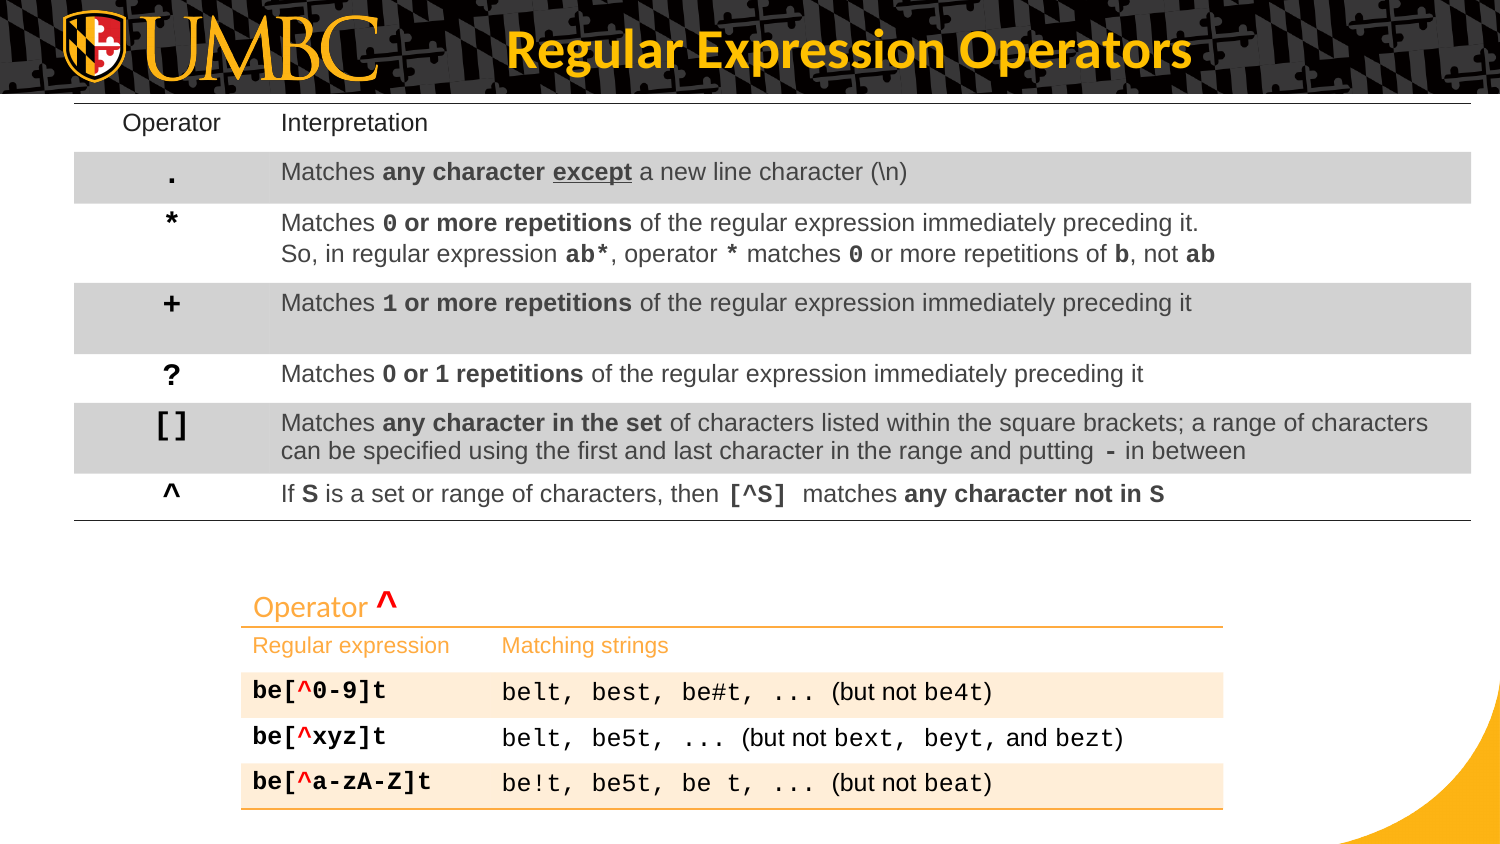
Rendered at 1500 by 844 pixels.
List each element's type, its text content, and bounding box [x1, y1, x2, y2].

table_header Operator [74, 104, 270, 152]
table_cell be[^xyz]t [241, 718, 491, 763]
picture [1338, 679, 1500, 844]
table_header Regular expression [241, 628, 491, 672]
table_header Interpretation [270, 104, 1471, 152]
table_cell Matches 1 or more repetitions of the regular expression immediately preceding it [270, 283, 1471, 354]
picture [0, 0, 495, 94]
table_cell . [74, 152, 270, 204]
table_cell Matches any character in the set of characters listed within the square brackets; a range of characters can be specified using the first and last character in the range and putting - in between [270, 403, 1471, 474]
table_cell be[^0-9]t [241, 672, 491, 718]
table_cell Matches any character except a new line character (\n) [270, 152, 1471, 204]
table_header Matching strings [491, 628, 1223, 672]
table_cell belt, be5t, ... (but not bext, beyt, and bezt) [491, 718, 1223, 763]
text_box Regular Expression Operators [495, 0, 1500, 119]
table_cell If S is a set or range of characters, then [^S] matches any character not in S [270, 474, 1471, 520]
table_cell ? [74, 354, 270, 403]
table_cell ^ [74, 474, 270, 520]
table_cell belt, best, be#t, ... (but not be4t) [491, 672, 1223, 718]
table_cell [] [74, 403, 270, 474]
table_cell Matches 0 or 1 repetitions of the regular expression immediately preceding it [270, 354, 1471, 403]
table_cell * [74, 204, 270, 283]
table_cell + [74, 283, 270, 354]
table_cell Matches 0 or more repetitions of the regular expression immediately preceding it. So, in regular expression ab*, operator * matches 0 or more repetitions of b, not ab [270, 204, 1471, 283]
table_cell be[^a-zA-Z]t [241, 763, 491, 808]
table_cell be!t, be5t, be t, ... (but not beat) [491, 763, 1223, 808]
text_box Operator ^ [242, 573, 410, 631]
